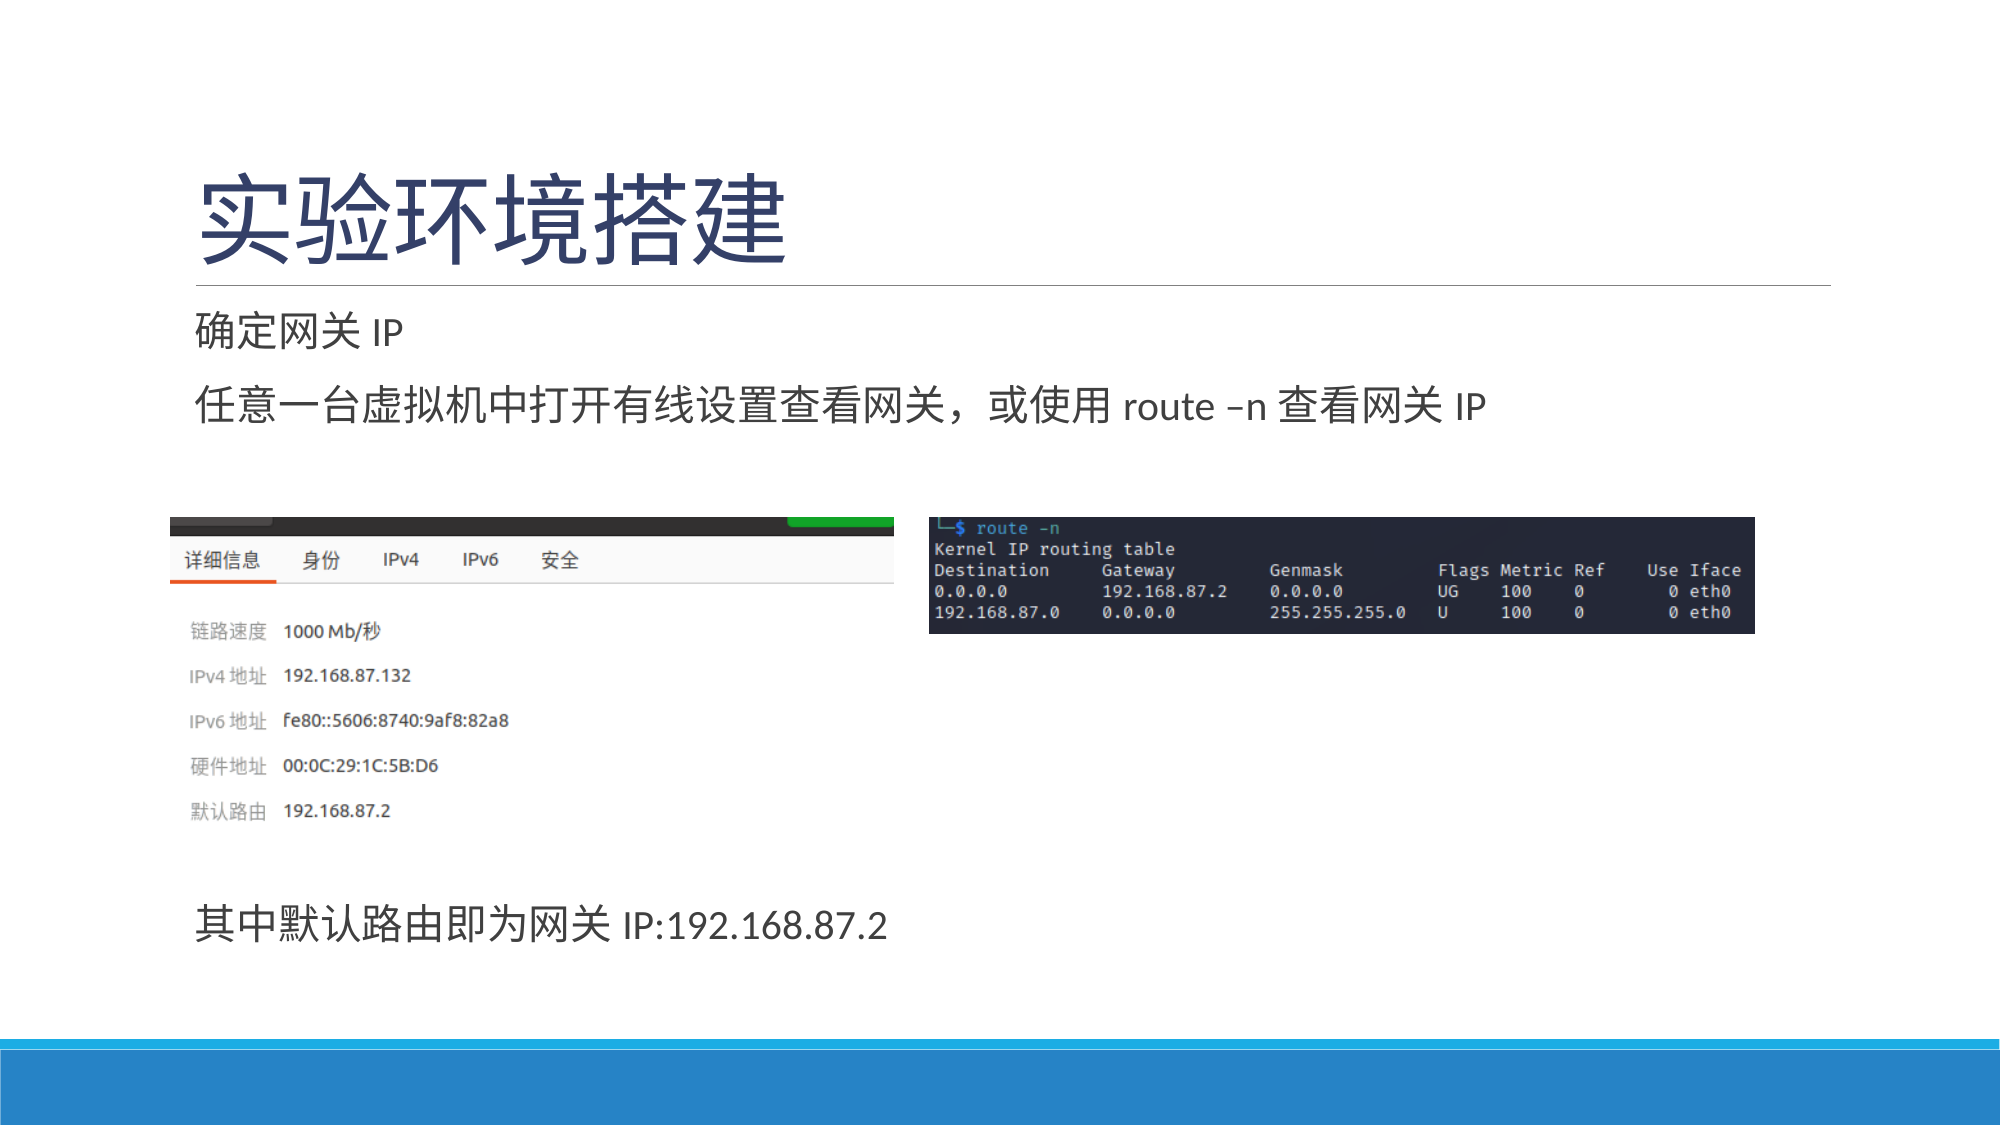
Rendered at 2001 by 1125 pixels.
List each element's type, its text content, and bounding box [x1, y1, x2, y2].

picture [928, 516, 1755, 635]
title 实验环境搭建 [180, 47, 1830, 285]
text_box 确定网关IP 任意一台虚拟机中打开有线设置查看网关，或使用route –n查看网关IP 其中默认路由即为网关IP:192.168.87.2 [179, 302, 1830, 1037]
picture [169, 516, 895, 834]
